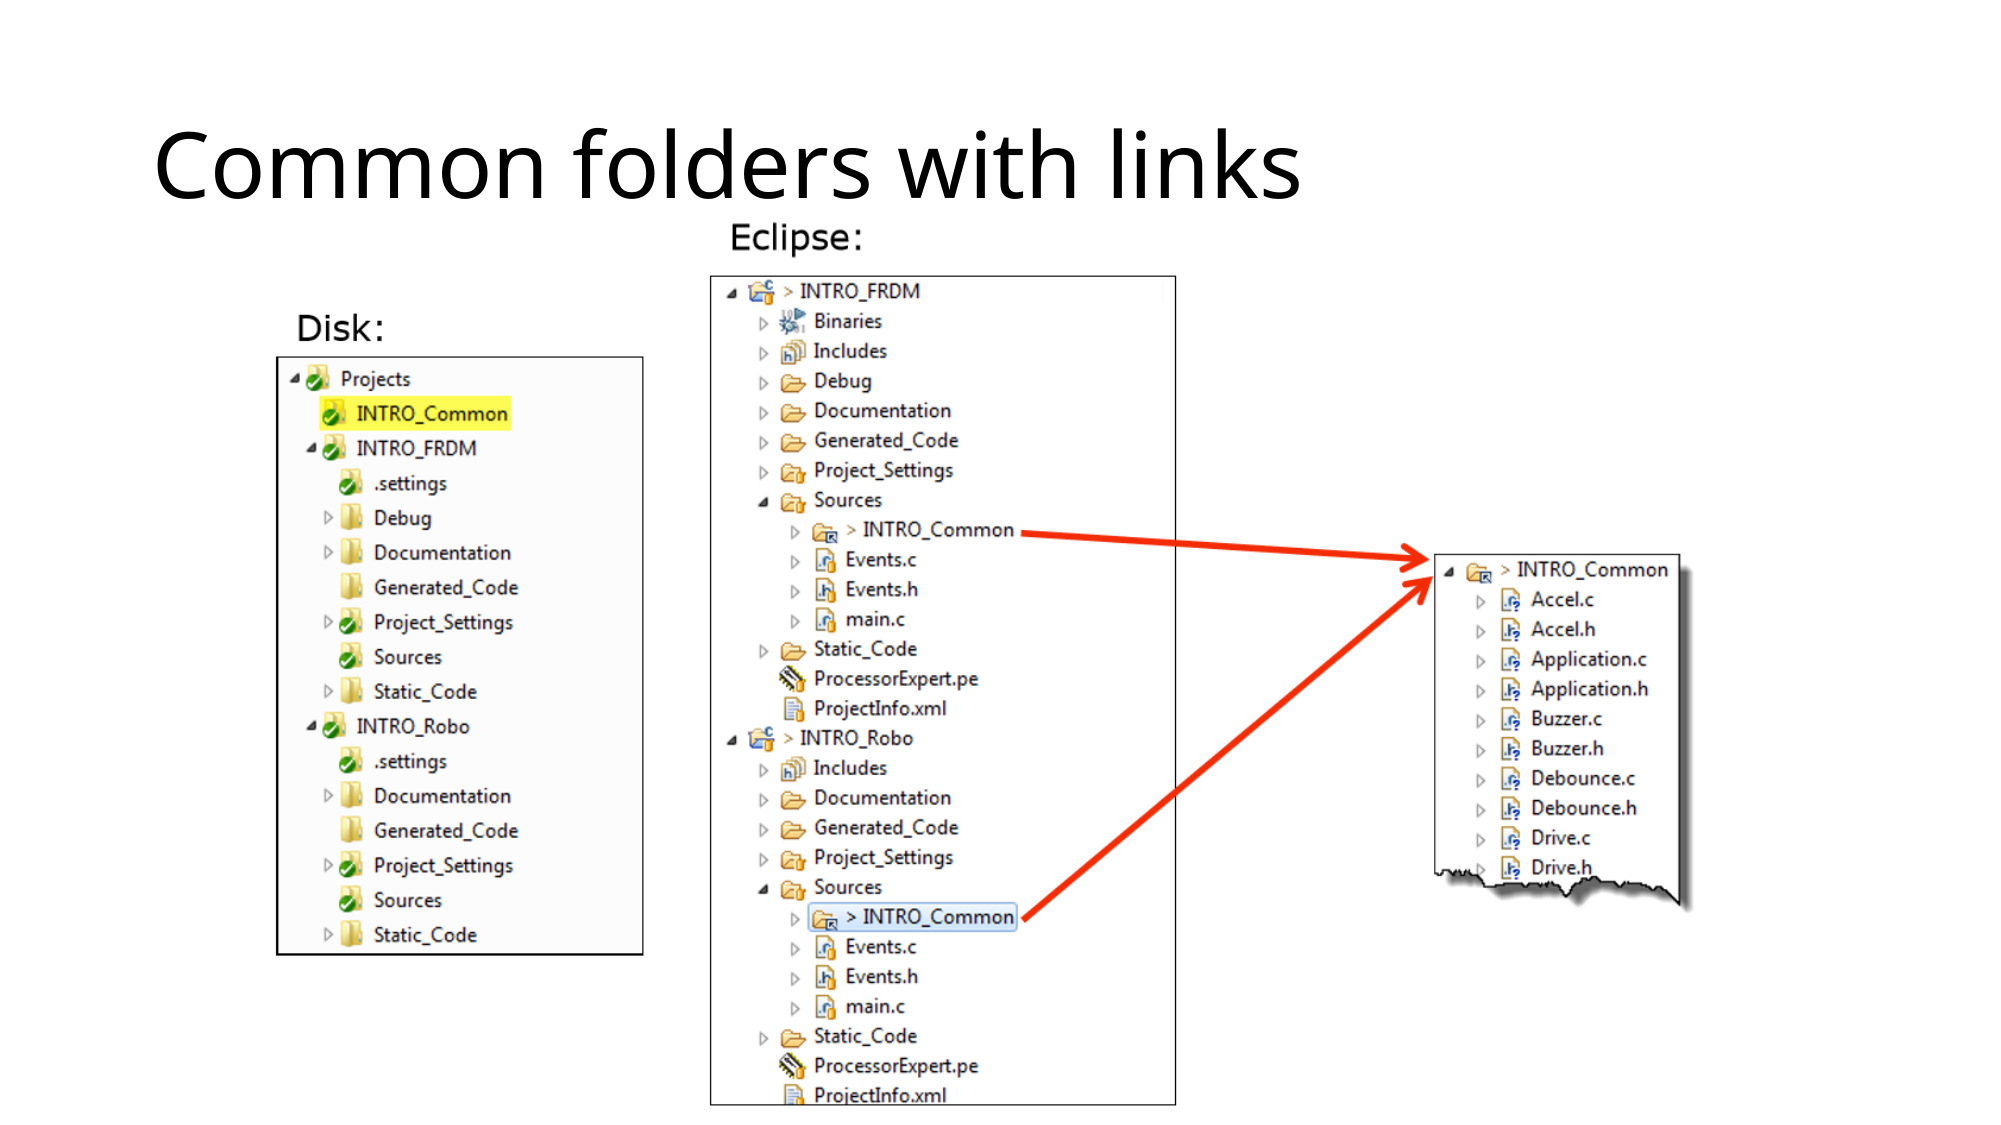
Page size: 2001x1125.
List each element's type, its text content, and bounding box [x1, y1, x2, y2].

title Common folders with links [137, 59, 1863, 278]
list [262, 217, 1701, 1116]
